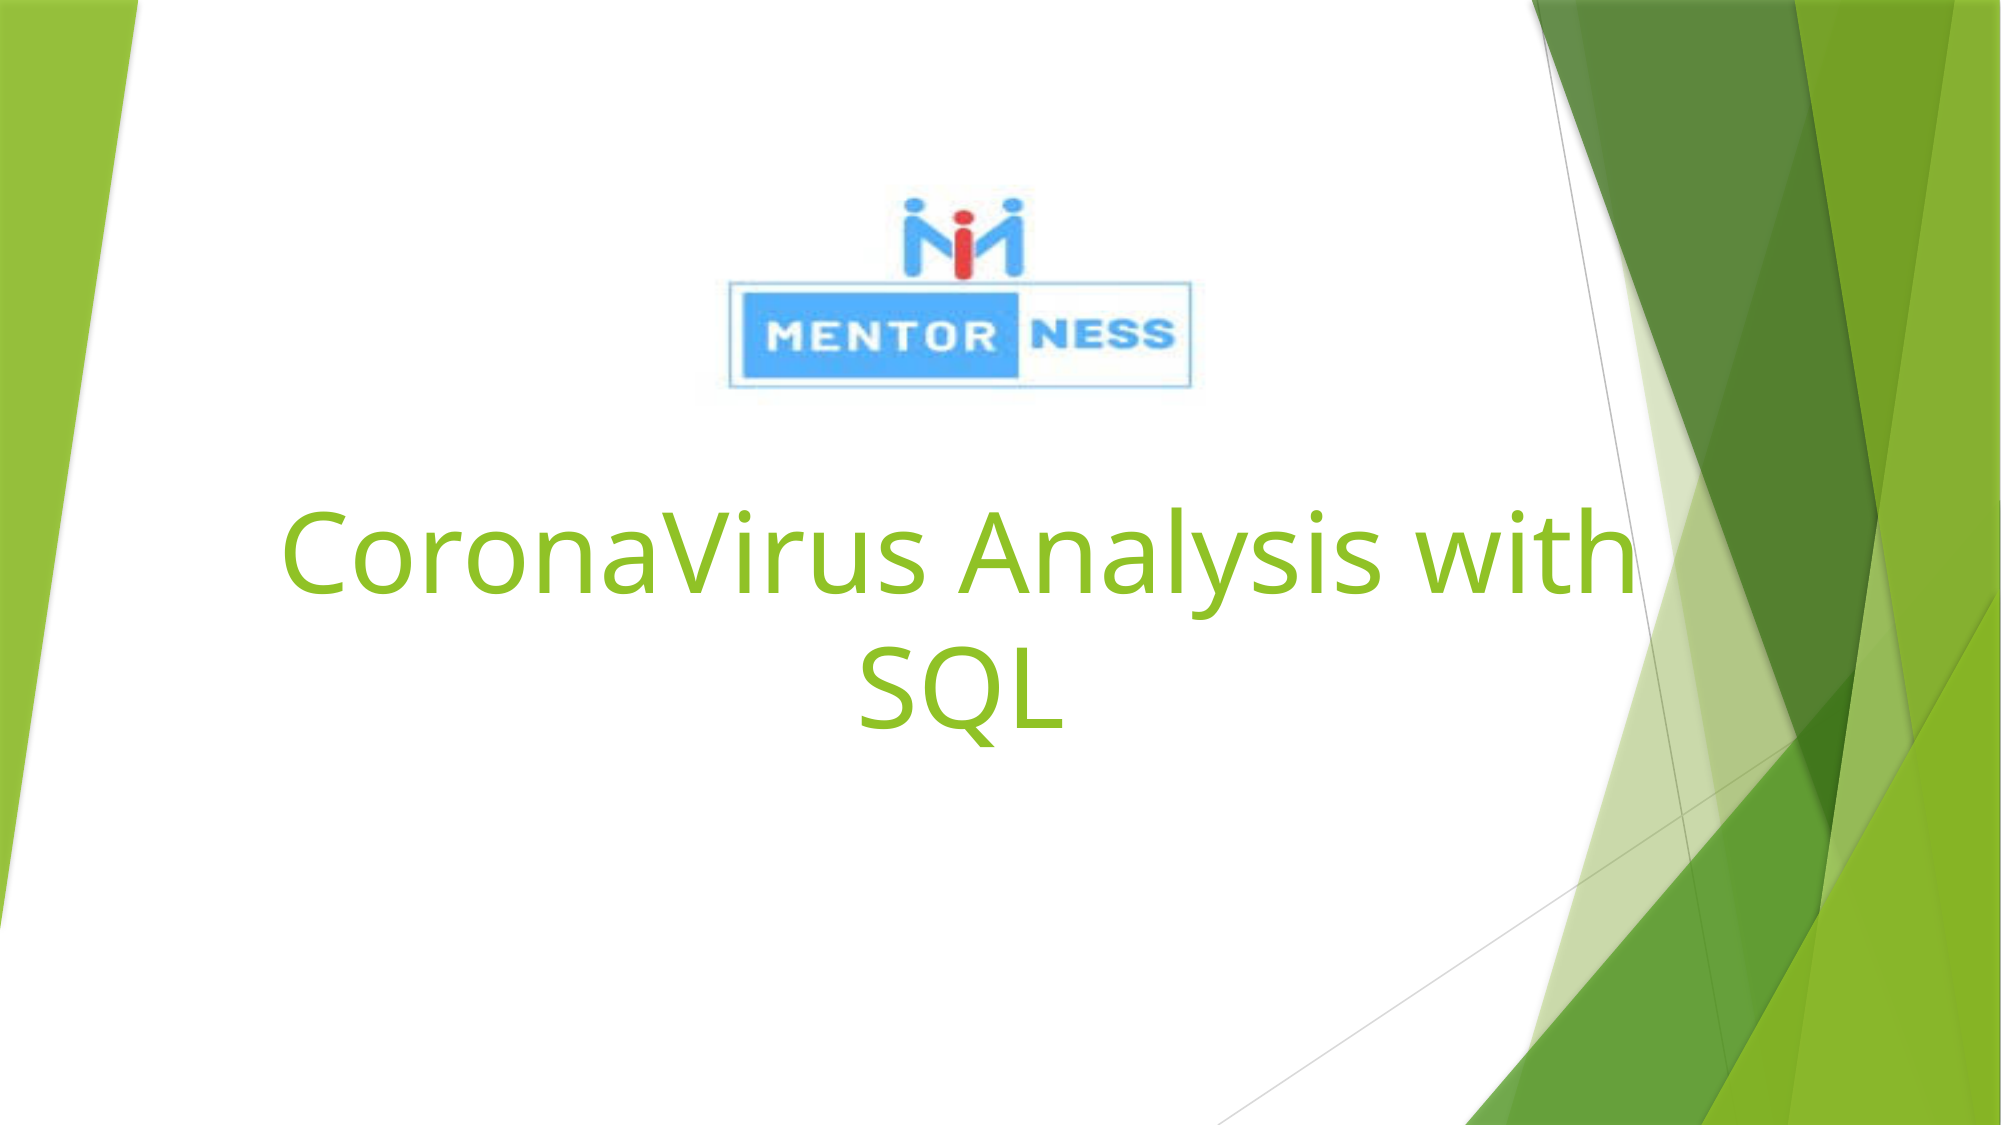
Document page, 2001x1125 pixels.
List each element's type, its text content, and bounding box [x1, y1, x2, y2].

title CoronaVirus Analysis with SQL [171, 366, 1751, 759]
picture [694, 90, 1228, 484]
